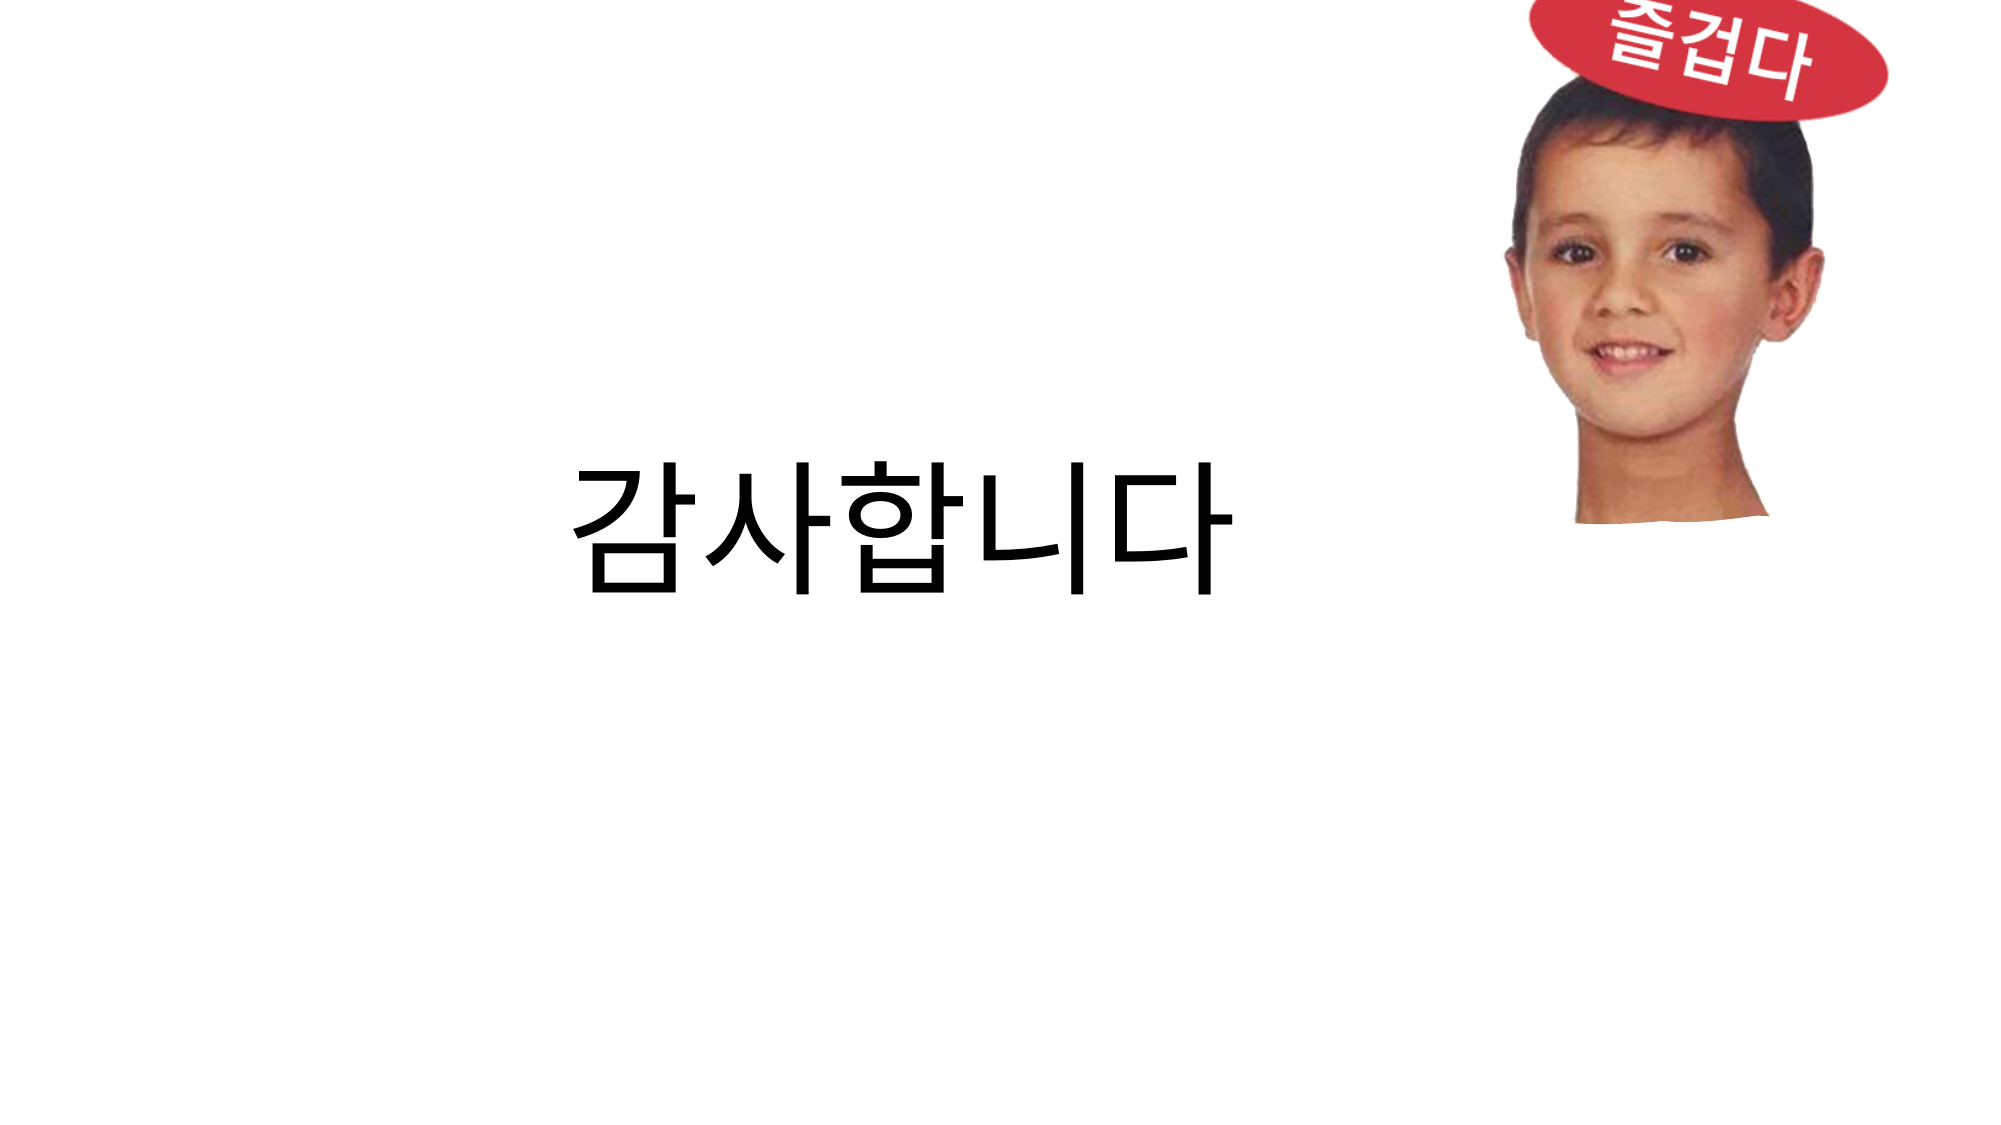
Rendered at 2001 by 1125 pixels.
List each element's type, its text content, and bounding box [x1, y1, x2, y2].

picture [1359, 0, 1975, 526]
text_box 감사합니다 [551, 449, 1309, 623]
